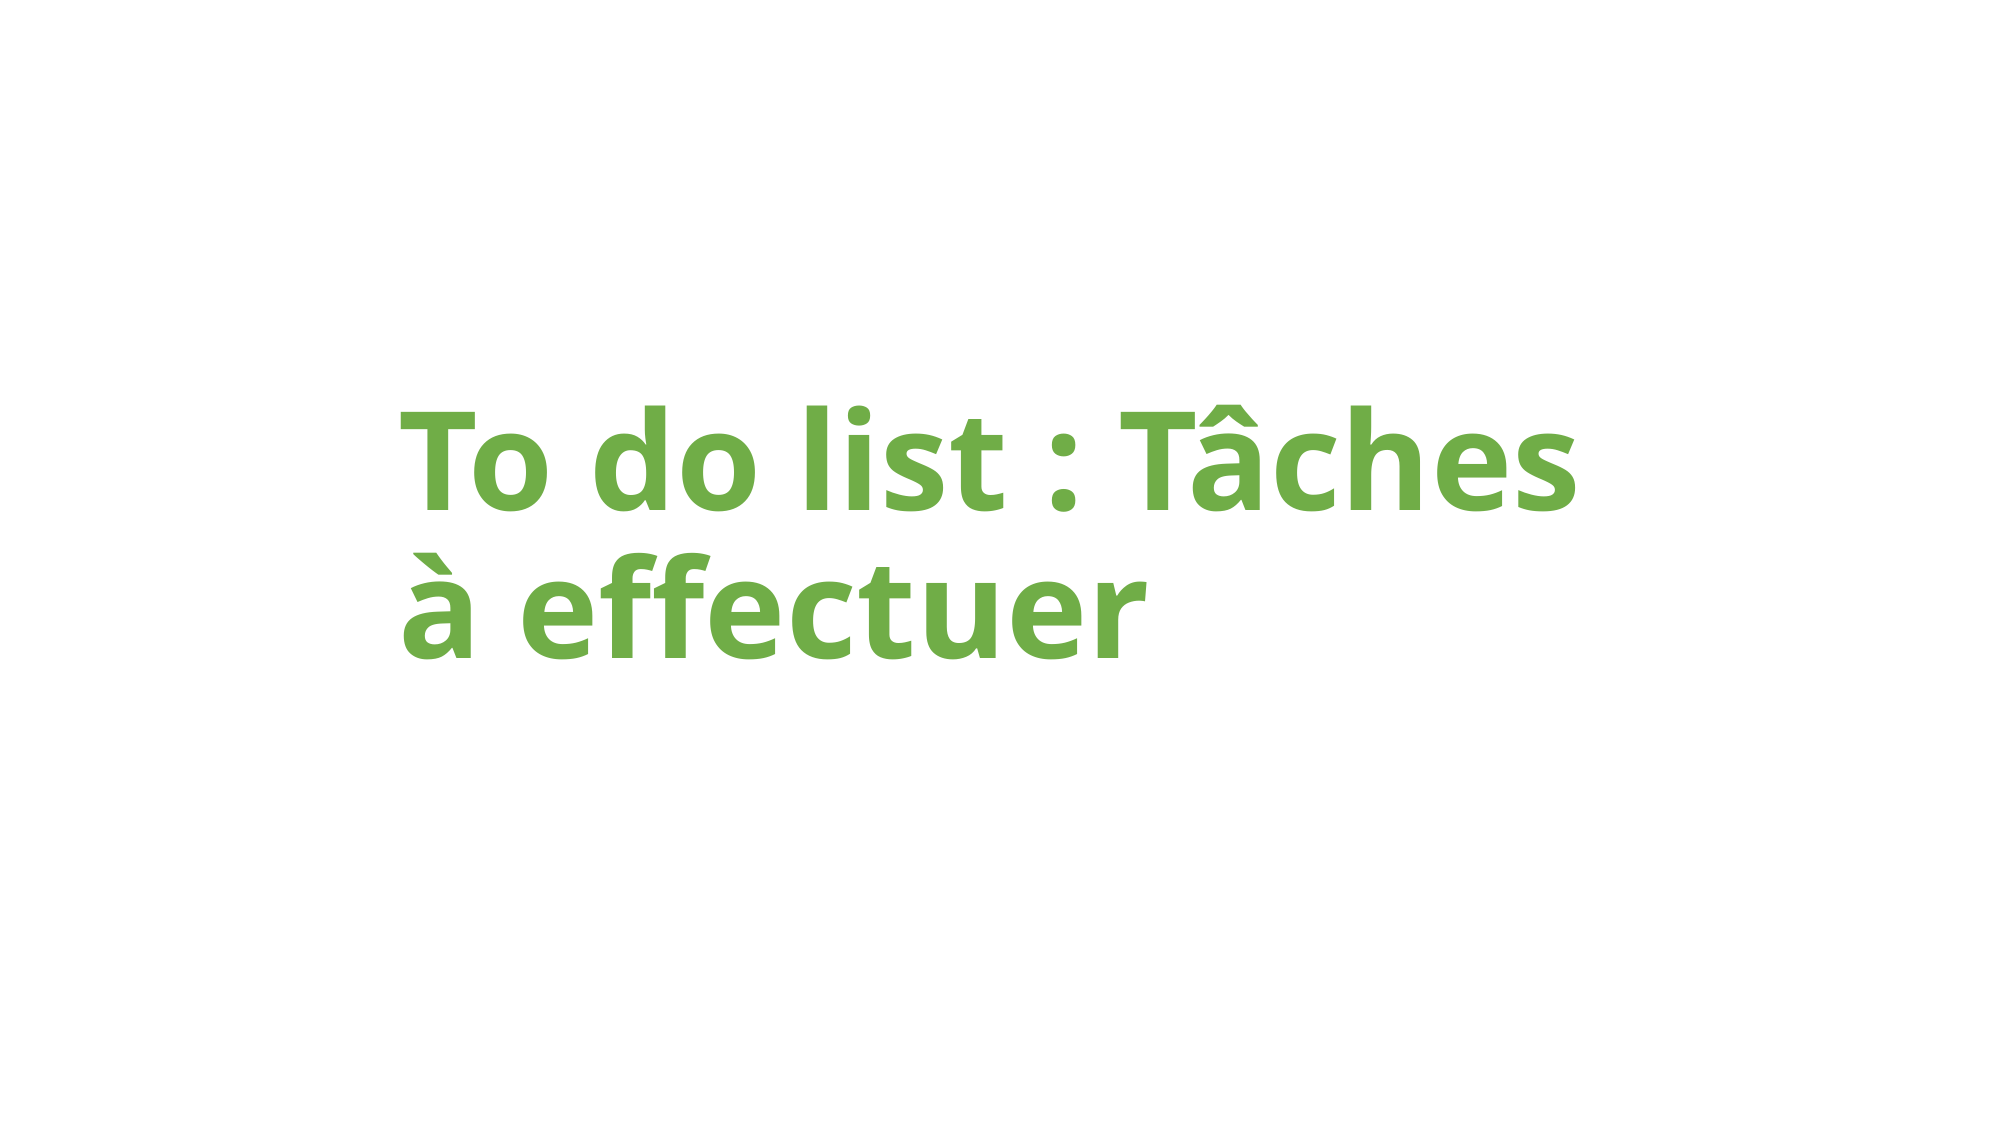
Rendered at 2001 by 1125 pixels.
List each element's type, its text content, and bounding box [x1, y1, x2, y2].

title To do list : Tâches à effectuer [383, 395, 1694, 685]
